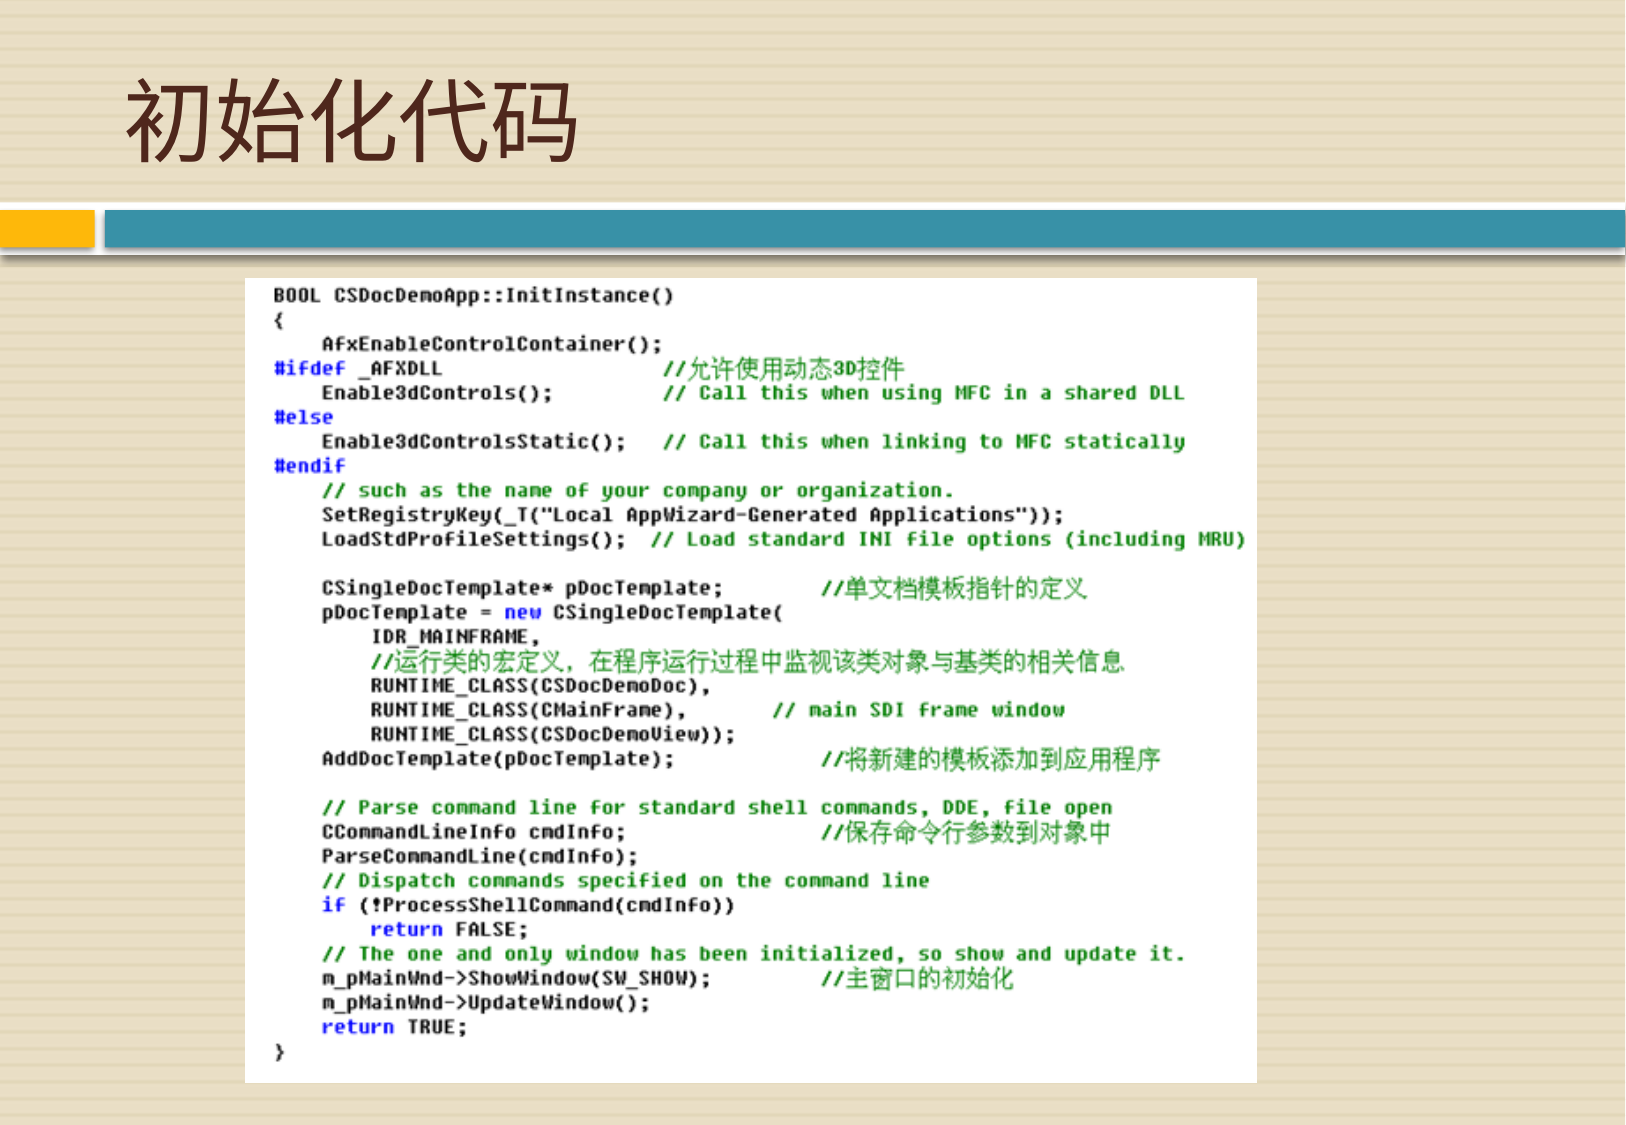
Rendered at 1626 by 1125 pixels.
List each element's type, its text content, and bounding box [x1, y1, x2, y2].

title 初始化代码 [108, 37, 1558, 200]
picture [245, 278, 1257, 1083]
